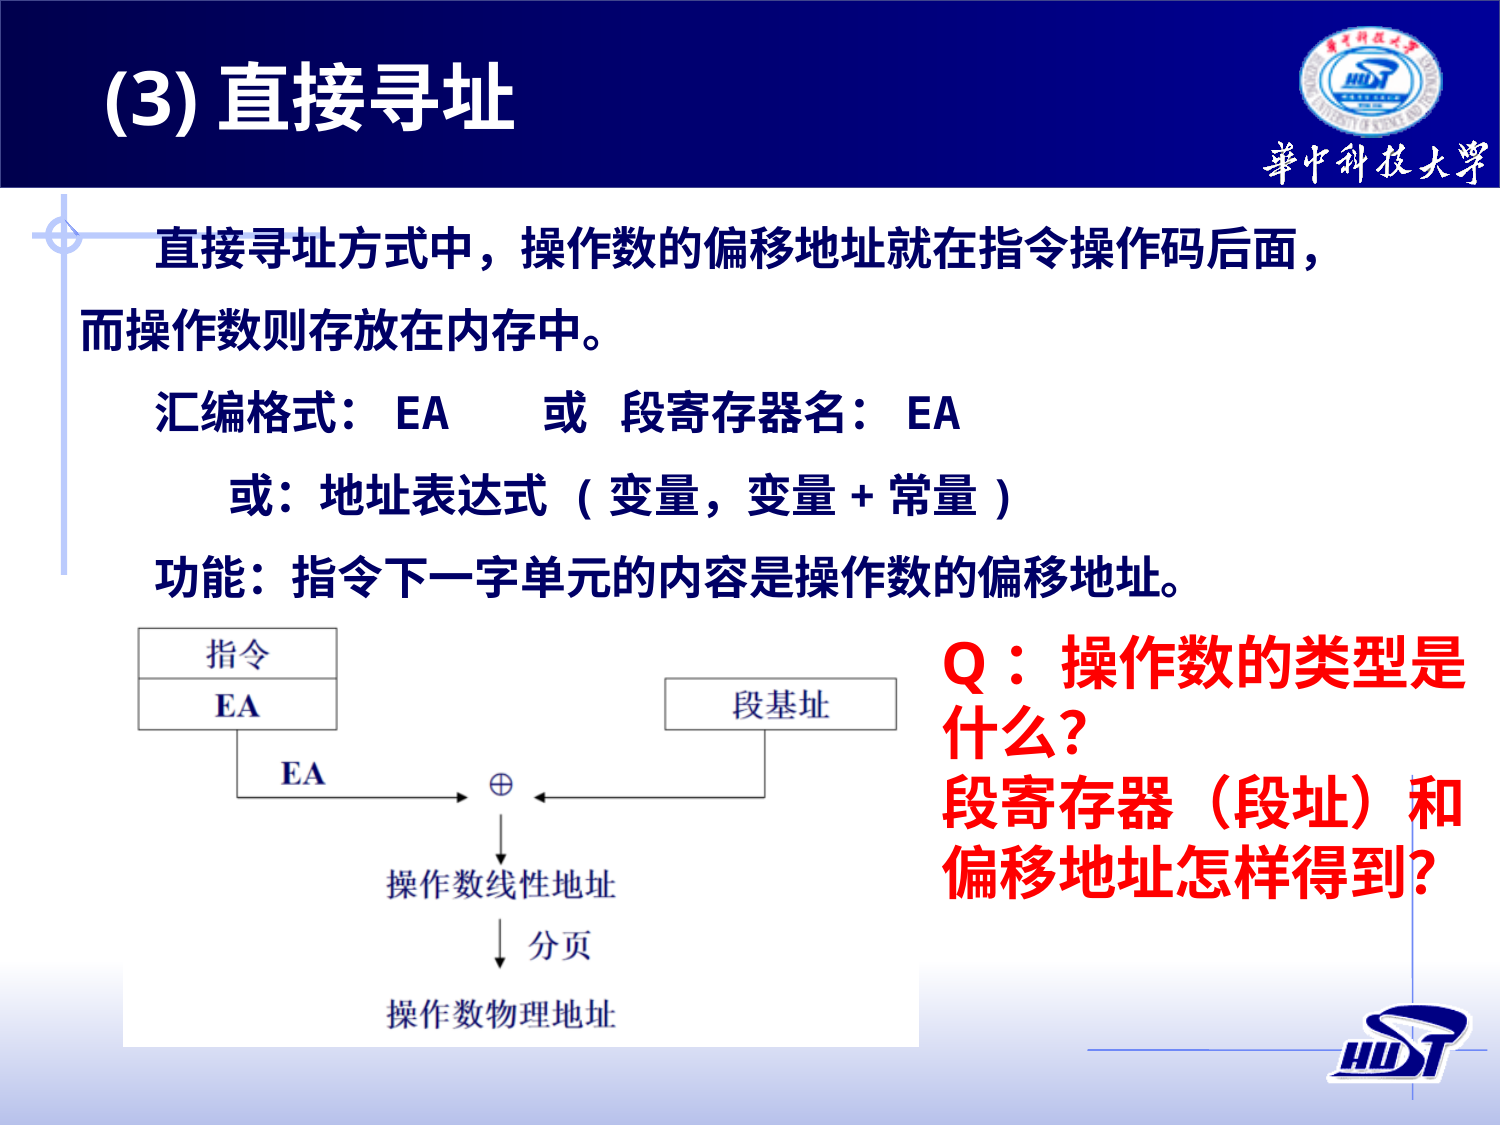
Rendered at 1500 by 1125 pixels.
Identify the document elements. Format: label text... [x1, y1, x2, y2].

picture [1299, 26, 1443, 138]
picture [123, 617, 919, 1048]
text_box (3)直接寻址 [89, 42, 1308, 148]
picture [1262, 140, 1488, 185]
text_box 直接寻址方式中，操作数的偏移地址就在指令操作码后面，而操作数则存放在内存中。 汇编格式：EA 或 段寄存器名：EA 或：地址表达式 (变量，变量+常量) 功能：指令下一字单元的内容是操作数的偏移地址。 [64, 184, 1345, 610]
text_box Q：操作数的类型是什么？ 段寄存器（段址）和偏移地址怎样得到？ [927, 626, 1495, 907]
